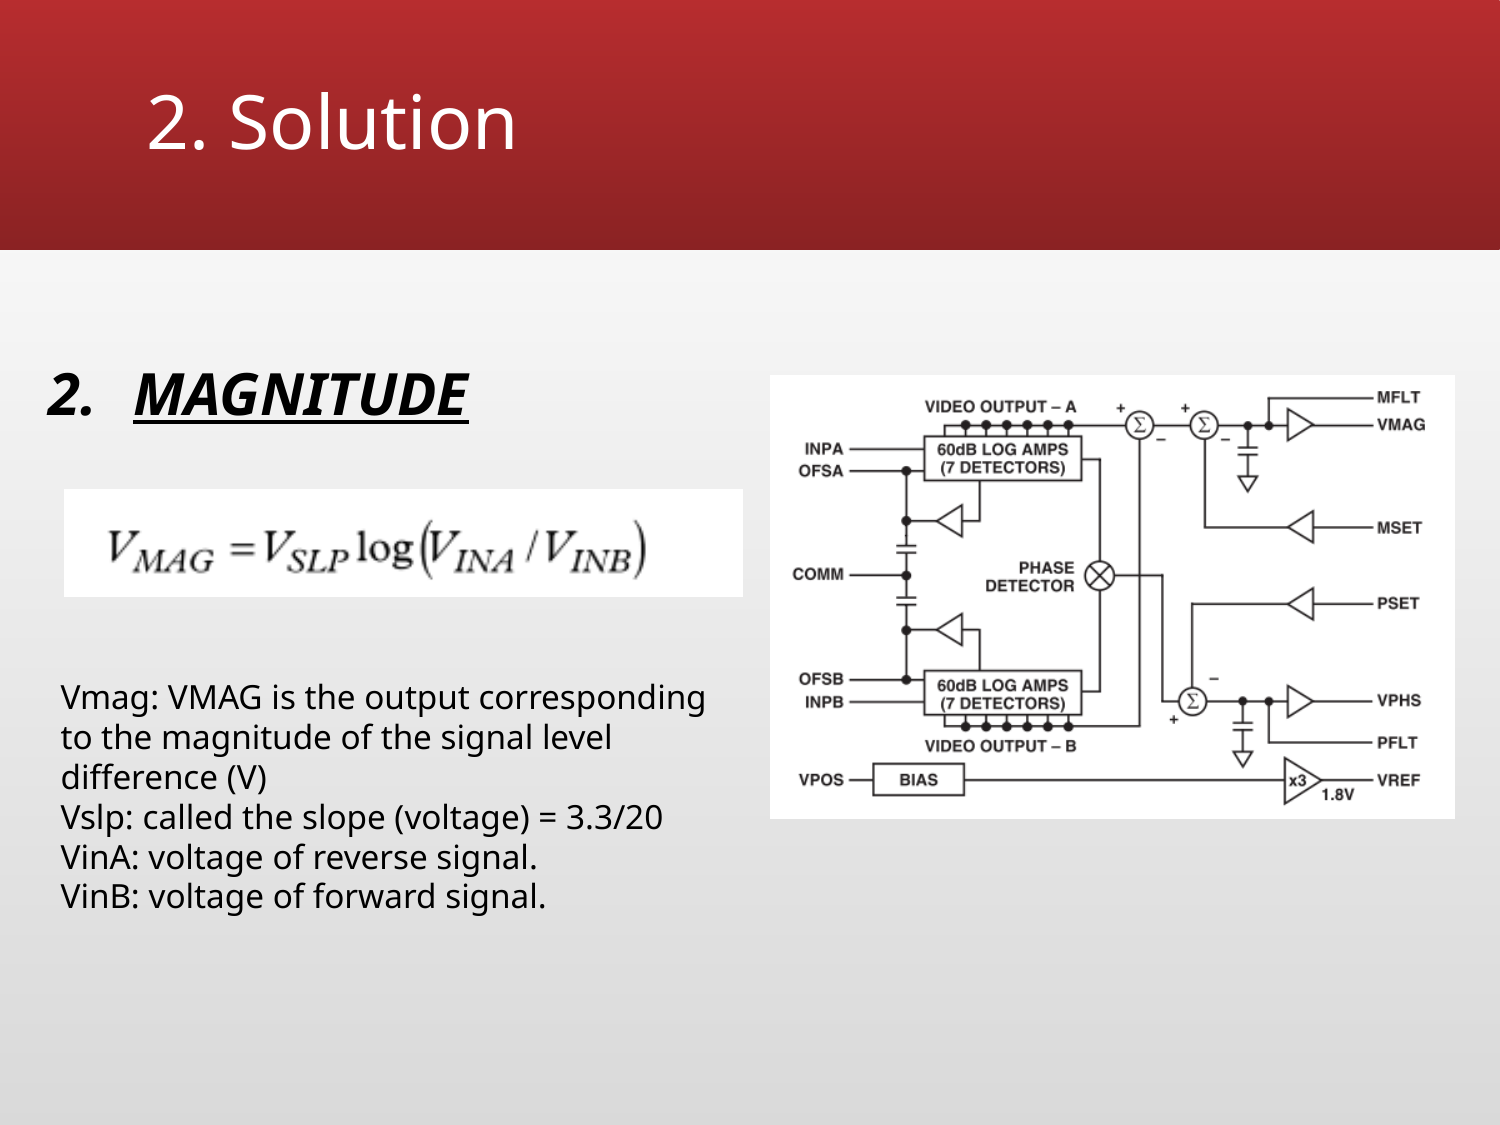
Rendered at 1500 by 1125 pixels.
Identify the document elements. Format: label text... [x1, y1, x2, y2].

text_box MAGNITUDE [33, 349, 1369, 620]
title 2. Solution [131, 16, 1369, 234]
picture [770, 375, 1455, 819]
text_box Vmag: VMAG is the output corresponding to the magnitude of the signal level difference (V) Vslp: called the slope (voltage) = 3.3/20 VinA: voltage of reverse signal. VinB: voltage of forward signal. [45, 668, 743, 963]
picture [64, 489, 743, 598]
